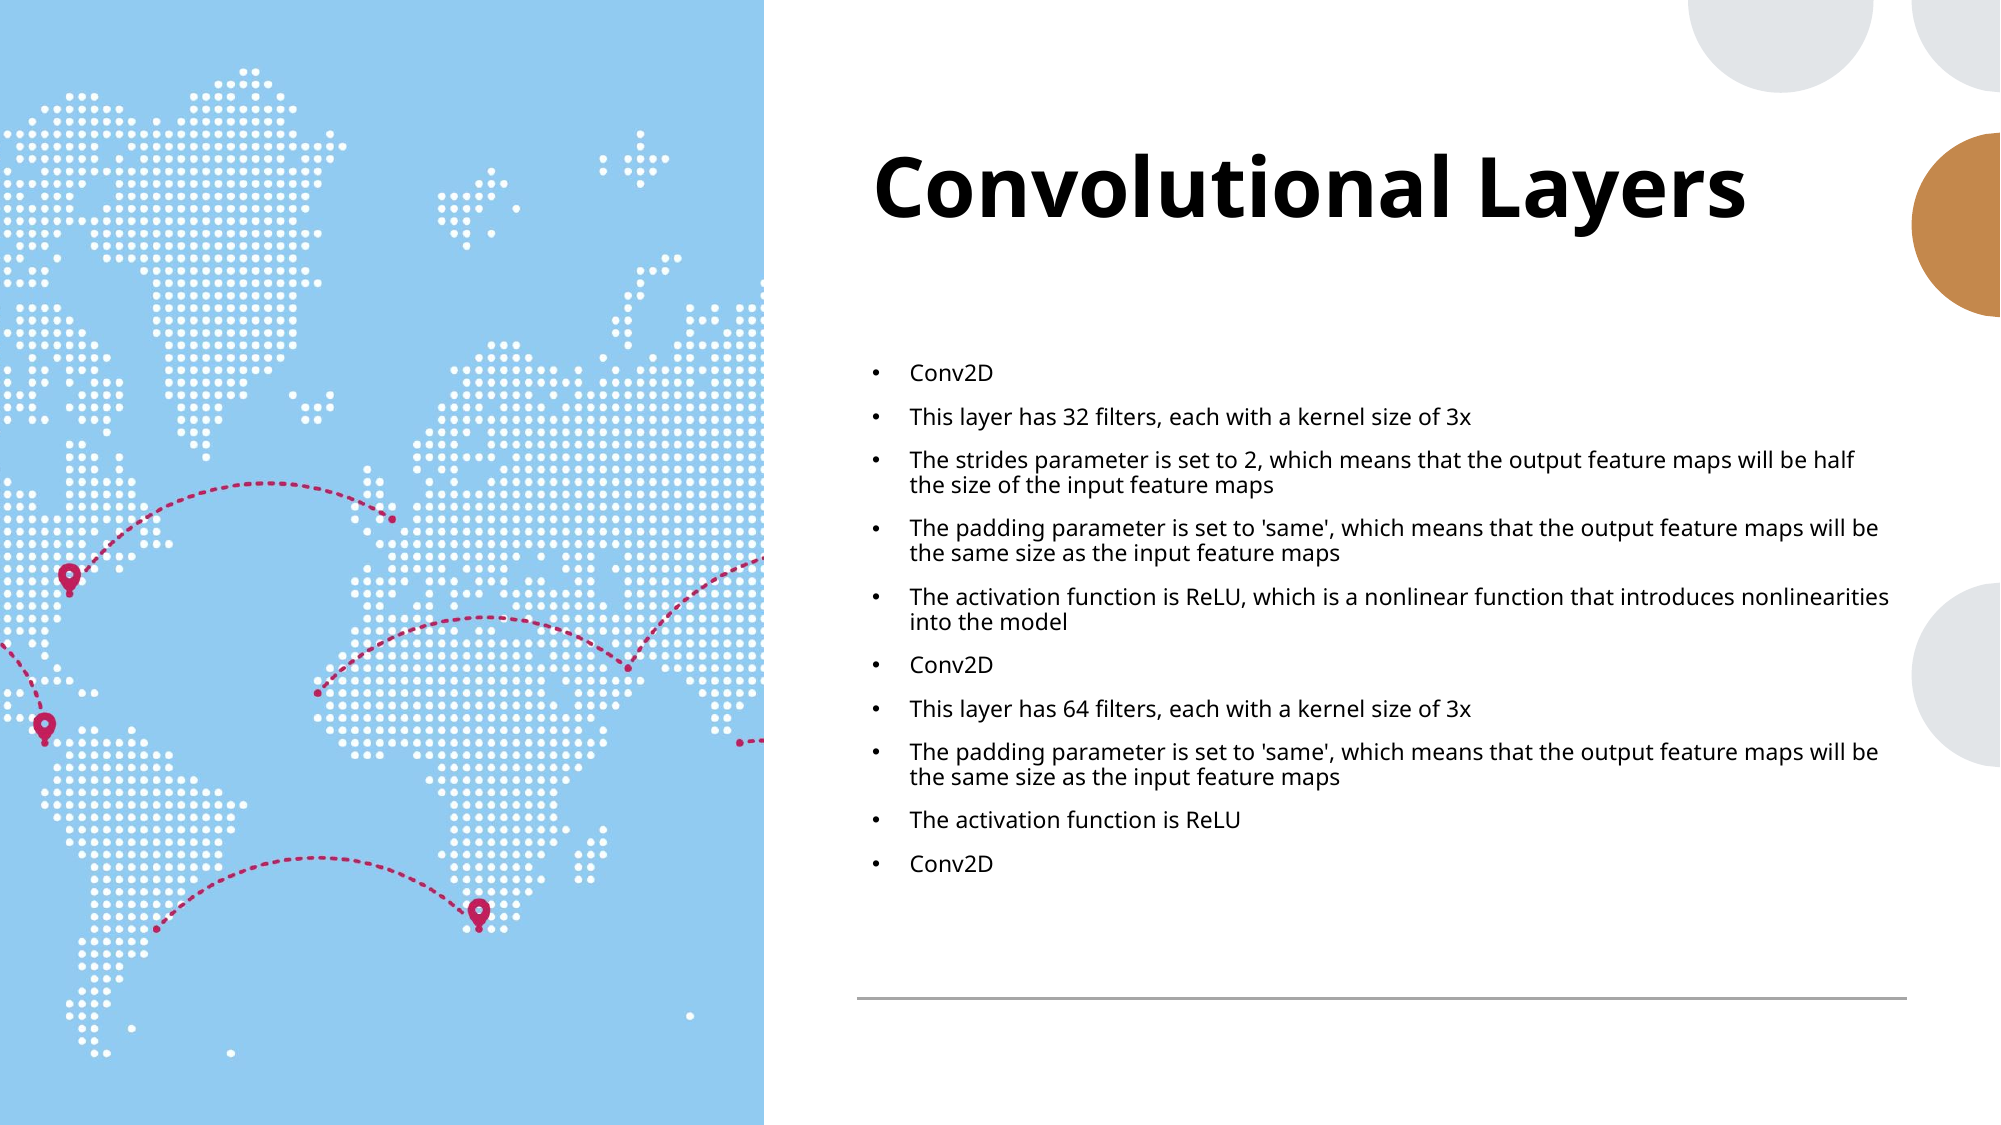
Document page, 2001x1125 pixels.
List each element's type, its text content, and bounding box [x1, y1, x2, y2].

text_box [764, 0, 2000, 1125]
title Convolutional Layers [857, 126, 1687, 335]
picture [0, 0, 764, 1125]
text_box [1687, 0, 2000, 768]
list Conv2D This layer has 32 filters, each with a kernel size of 3x The strides parameter is set to 2, which means that the output feature maps will be half the size of the input feature maps The padding parameter is set to 'same', which means that the output feature maps will be the same size as the input feature maps The activation function is ReLU, which is a nonlinear function that introduces nonlinearities into the model Conv2D This layer has 64 filters, each with a kernel size of 3x The padding parameter is set to 'same', which means that the output feature maps will be the same size as the input feature maps The activation function is ReLU Conv2D [857, 354, 1908, 946]
